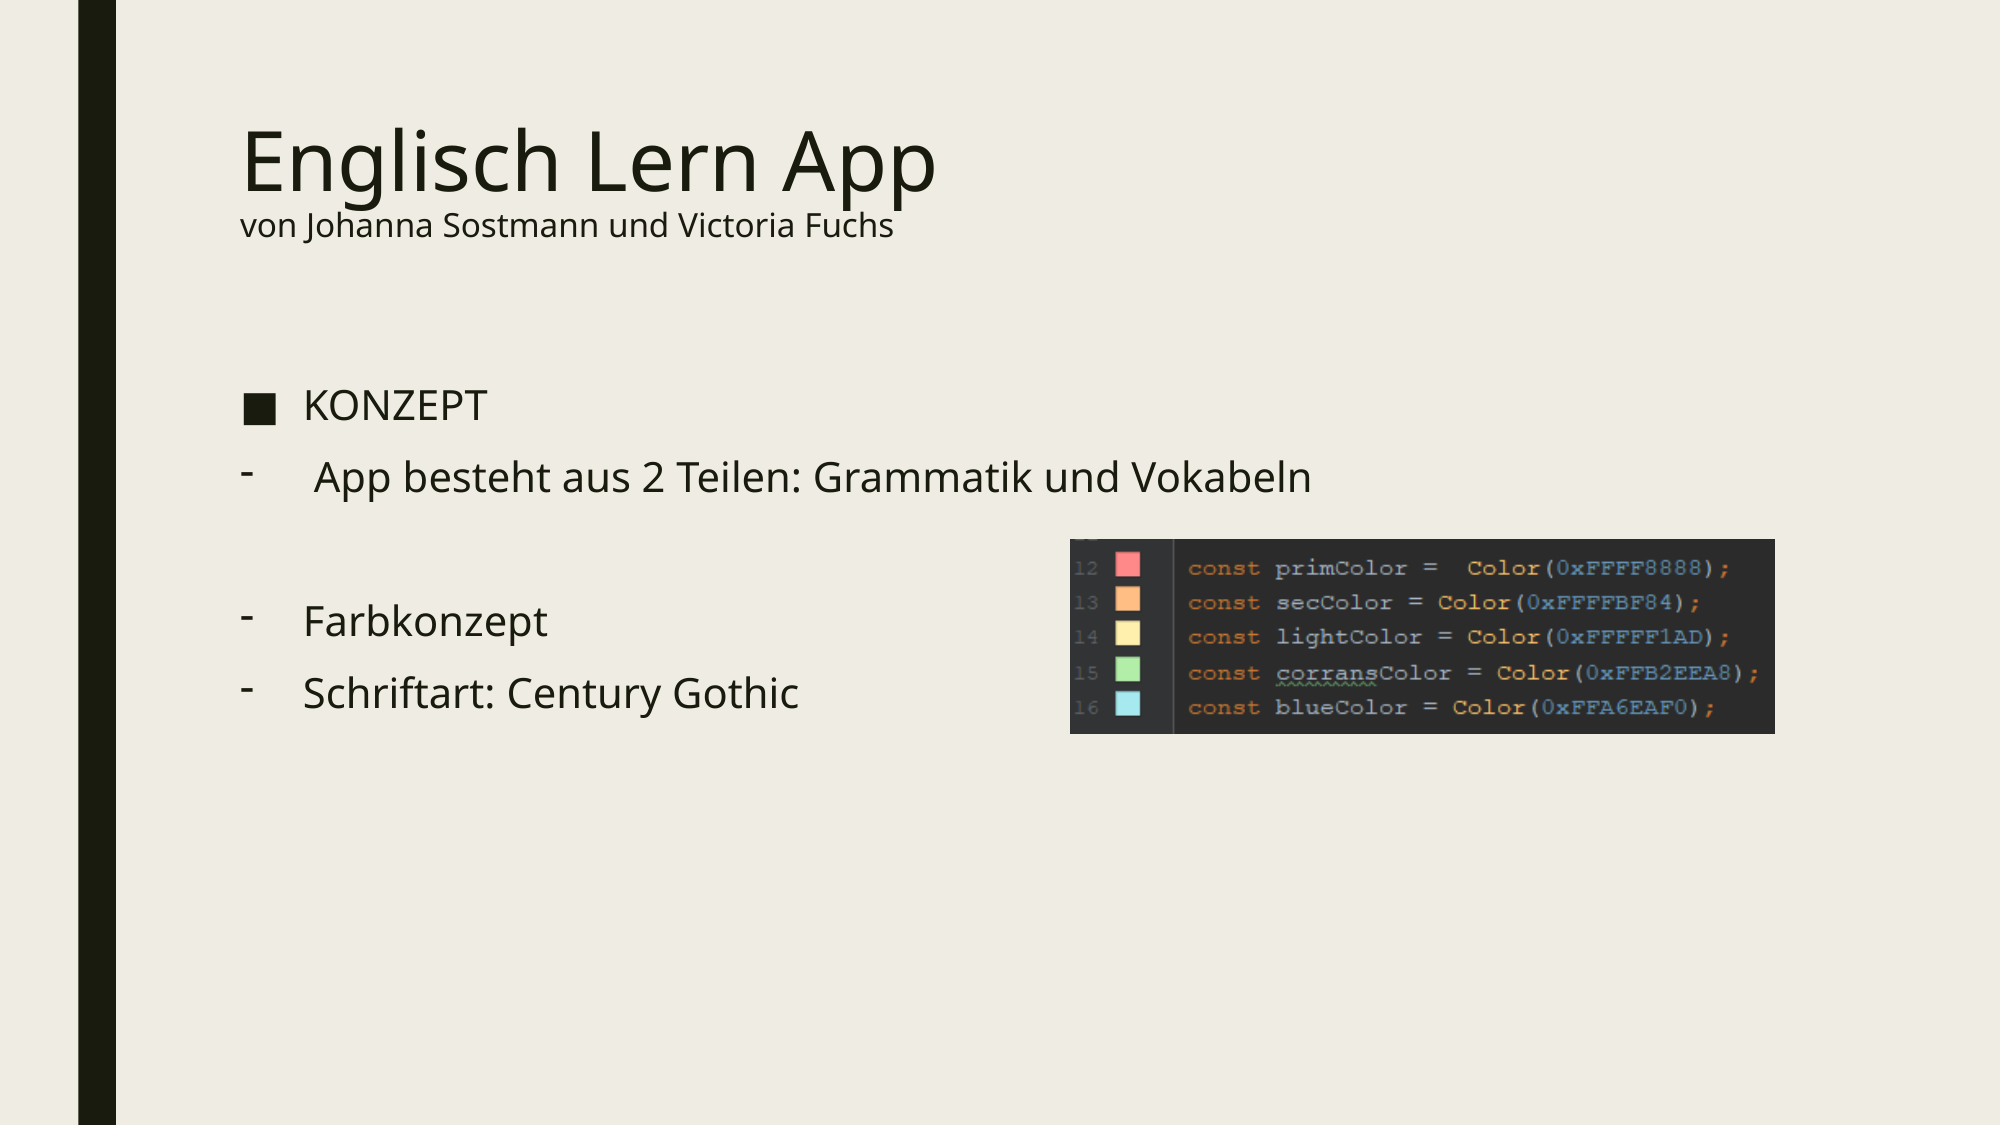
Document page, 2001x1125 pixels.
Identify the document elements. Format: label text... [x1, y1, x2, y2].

title Englisch Lern App von Johanna Sostmann und Victoria Fuchs [225, 112, 1800, 357]
picture [1070, 539, 1775, 734]
list KONZEPT App besteht aus 2 Teilen: Grammatik und Vokabeln Farbkonzept Schriftart: Century Gothic [225, 375, 1800, 963]
